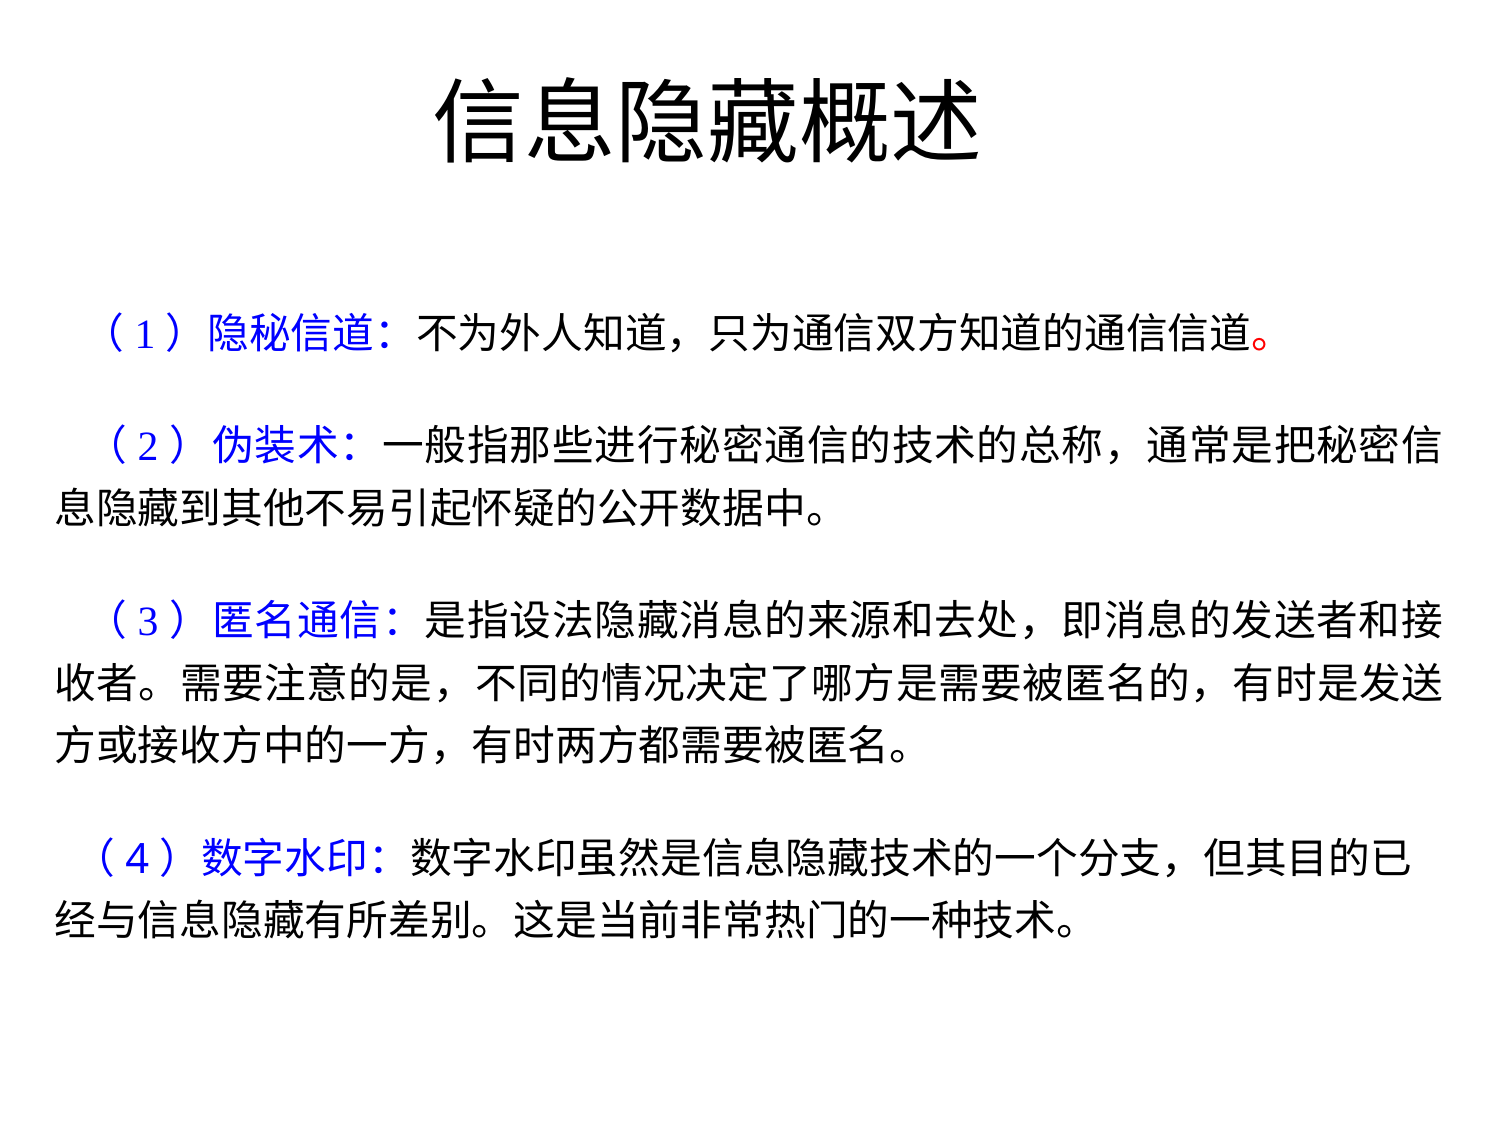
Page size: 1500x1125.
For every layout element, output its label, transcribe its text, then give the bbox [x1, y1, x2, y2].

title 信息隐藏概述 [68, 39, 1348, 199]
list （1）隐秘信道：不为外人知道，只为通信双方知道的通信信道。 （2）伪装术：一般指那些进行秘密通信的技术的总称，通常是把秘密信息隐藏到其他不易引起怀疑的公开数据中。 （3）匿名通信：是指设法隐藏消息的来源和去处，即消息的发送者和接收者。需要注意的是，不同的情况决定了哪方是需要被匿名的，有时是发送方或接收方中的一方，有时两方都需要被匿名。 （4）数字水印：数字水印虽然是信息隐藏技术的一个分支，但其目的已经与信息隐藏有所差别。这是当前非常热门的一种技术。 [39, 286, 1459, 979]
